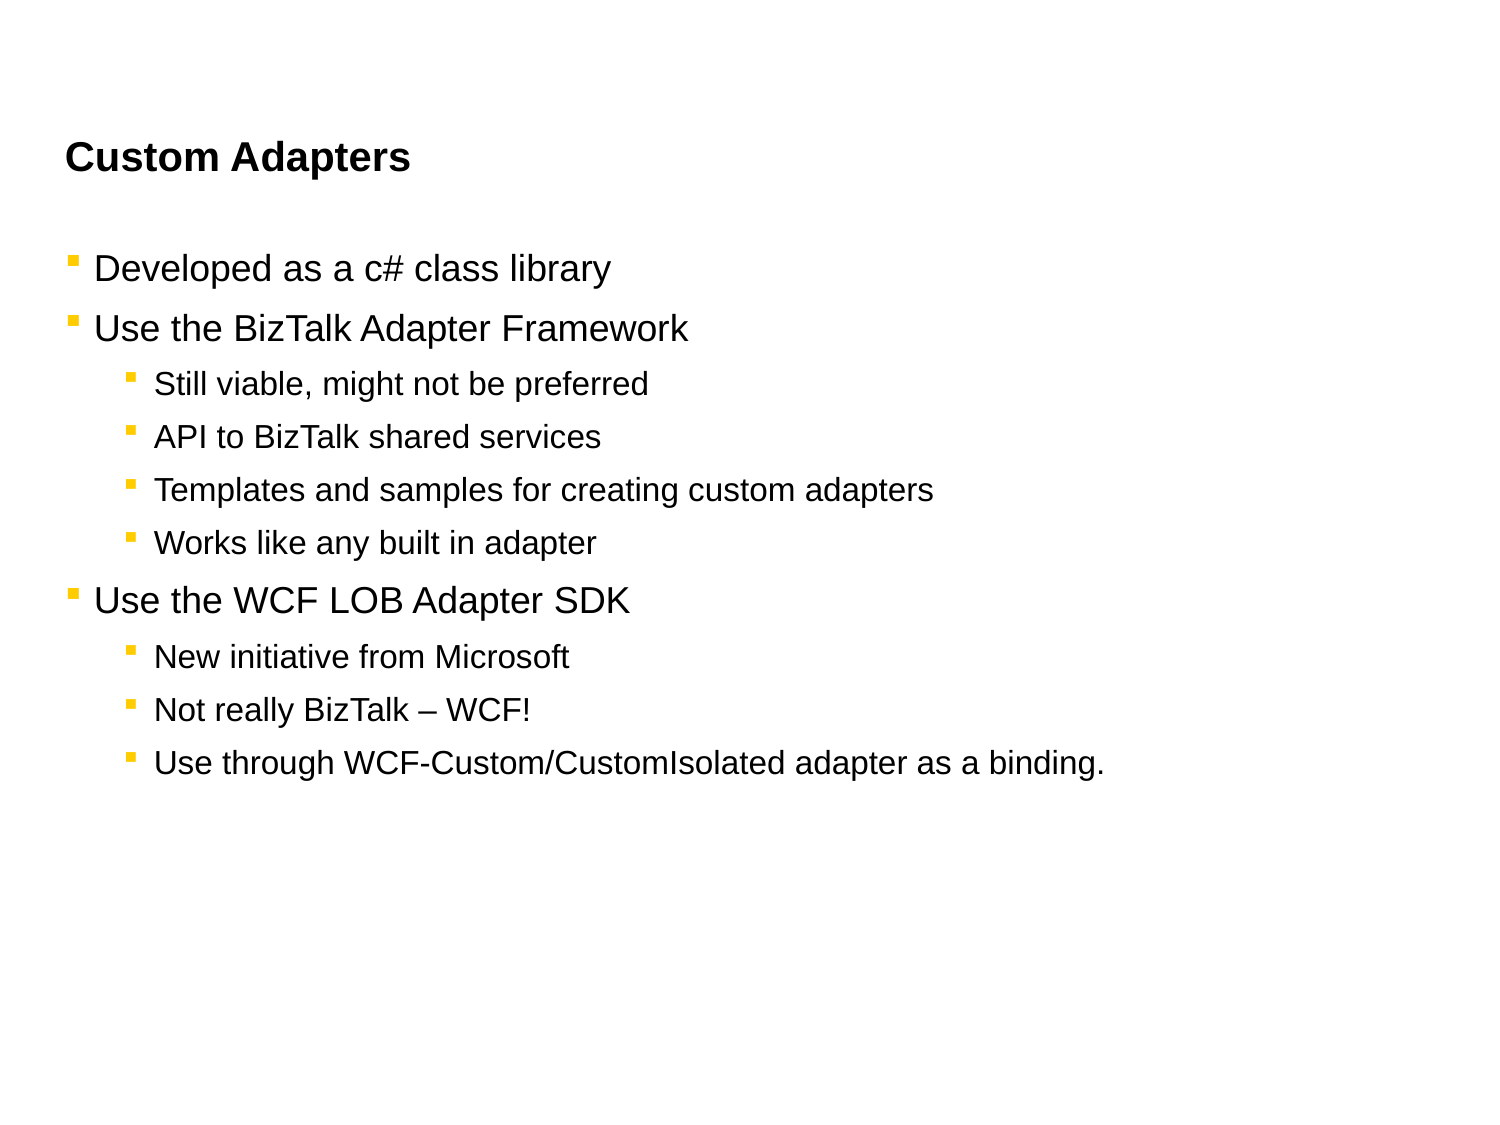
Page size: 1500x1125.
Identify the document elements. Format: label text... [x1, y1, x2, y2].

title Custom Adapters [64, 125, 1436, 185]
list Developed as a c# class library Use the BizTalk Adapter Framework Still viable, might not be preferred API to BizTalk shared services Templates and samples for creating custom adapters Works like any built in adapter Use the WCF LOB Adapter SDK New initiative from Microsoft Not really BizTalk – WCF! Use through WCF-Custom/CustomIsolated adapter as a binding. [64, 243, 1436, 1000]
